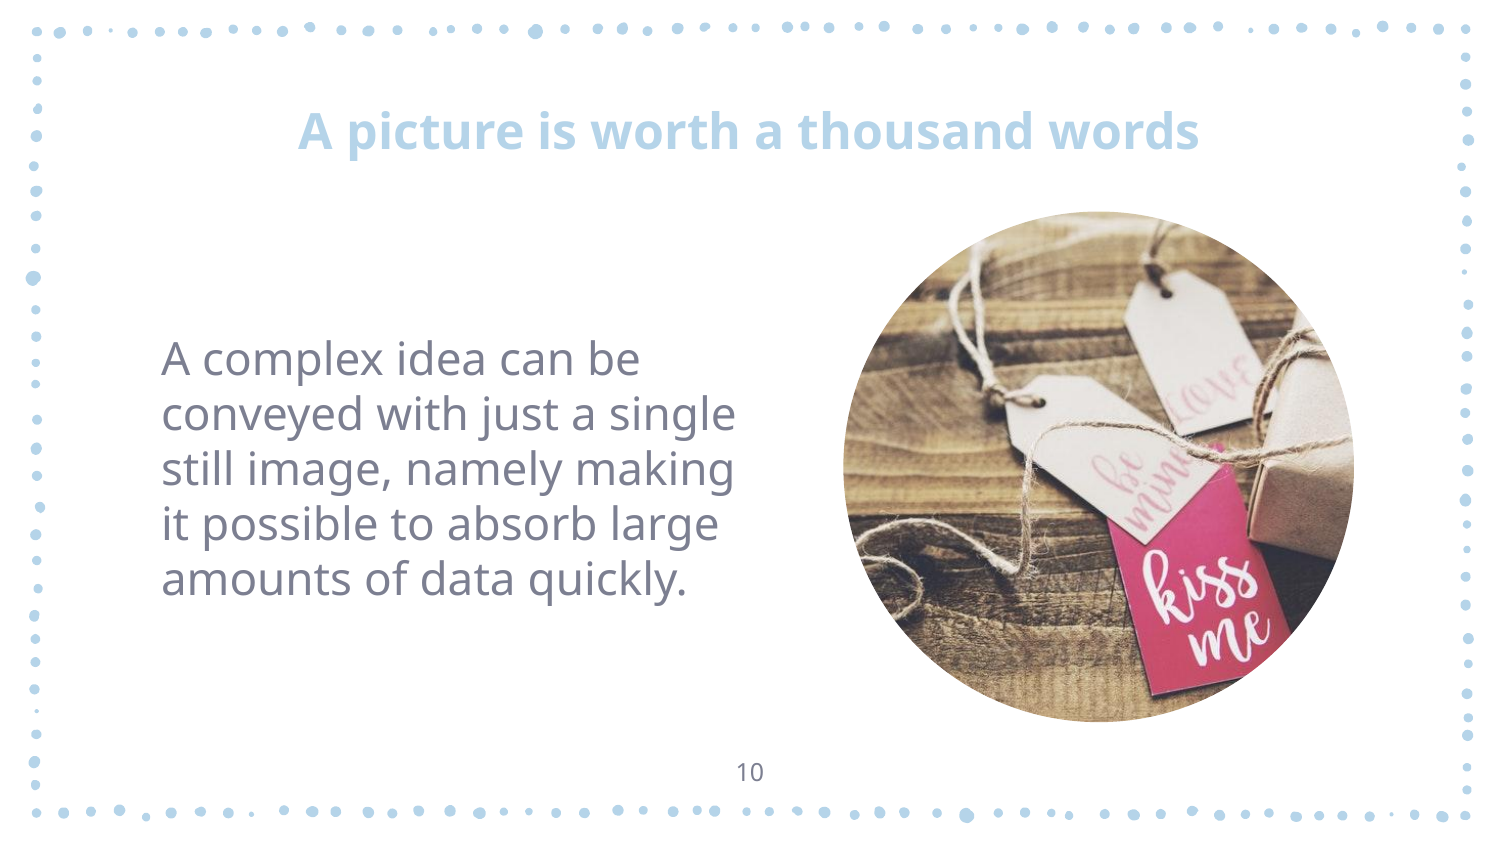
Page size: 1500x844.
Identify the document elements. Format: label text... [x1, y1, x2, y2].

picture [843, 211, 1355, 723]
list A complex idea can be conveyed with just a single still image, namely making it possible to absorb large amounts of data quickly. [146, 211, 757, 723]
slide_number ‹#› [0, 741, 1500, 807]
title A picture is worth a thousand words [146, 33, 1354, 175]
